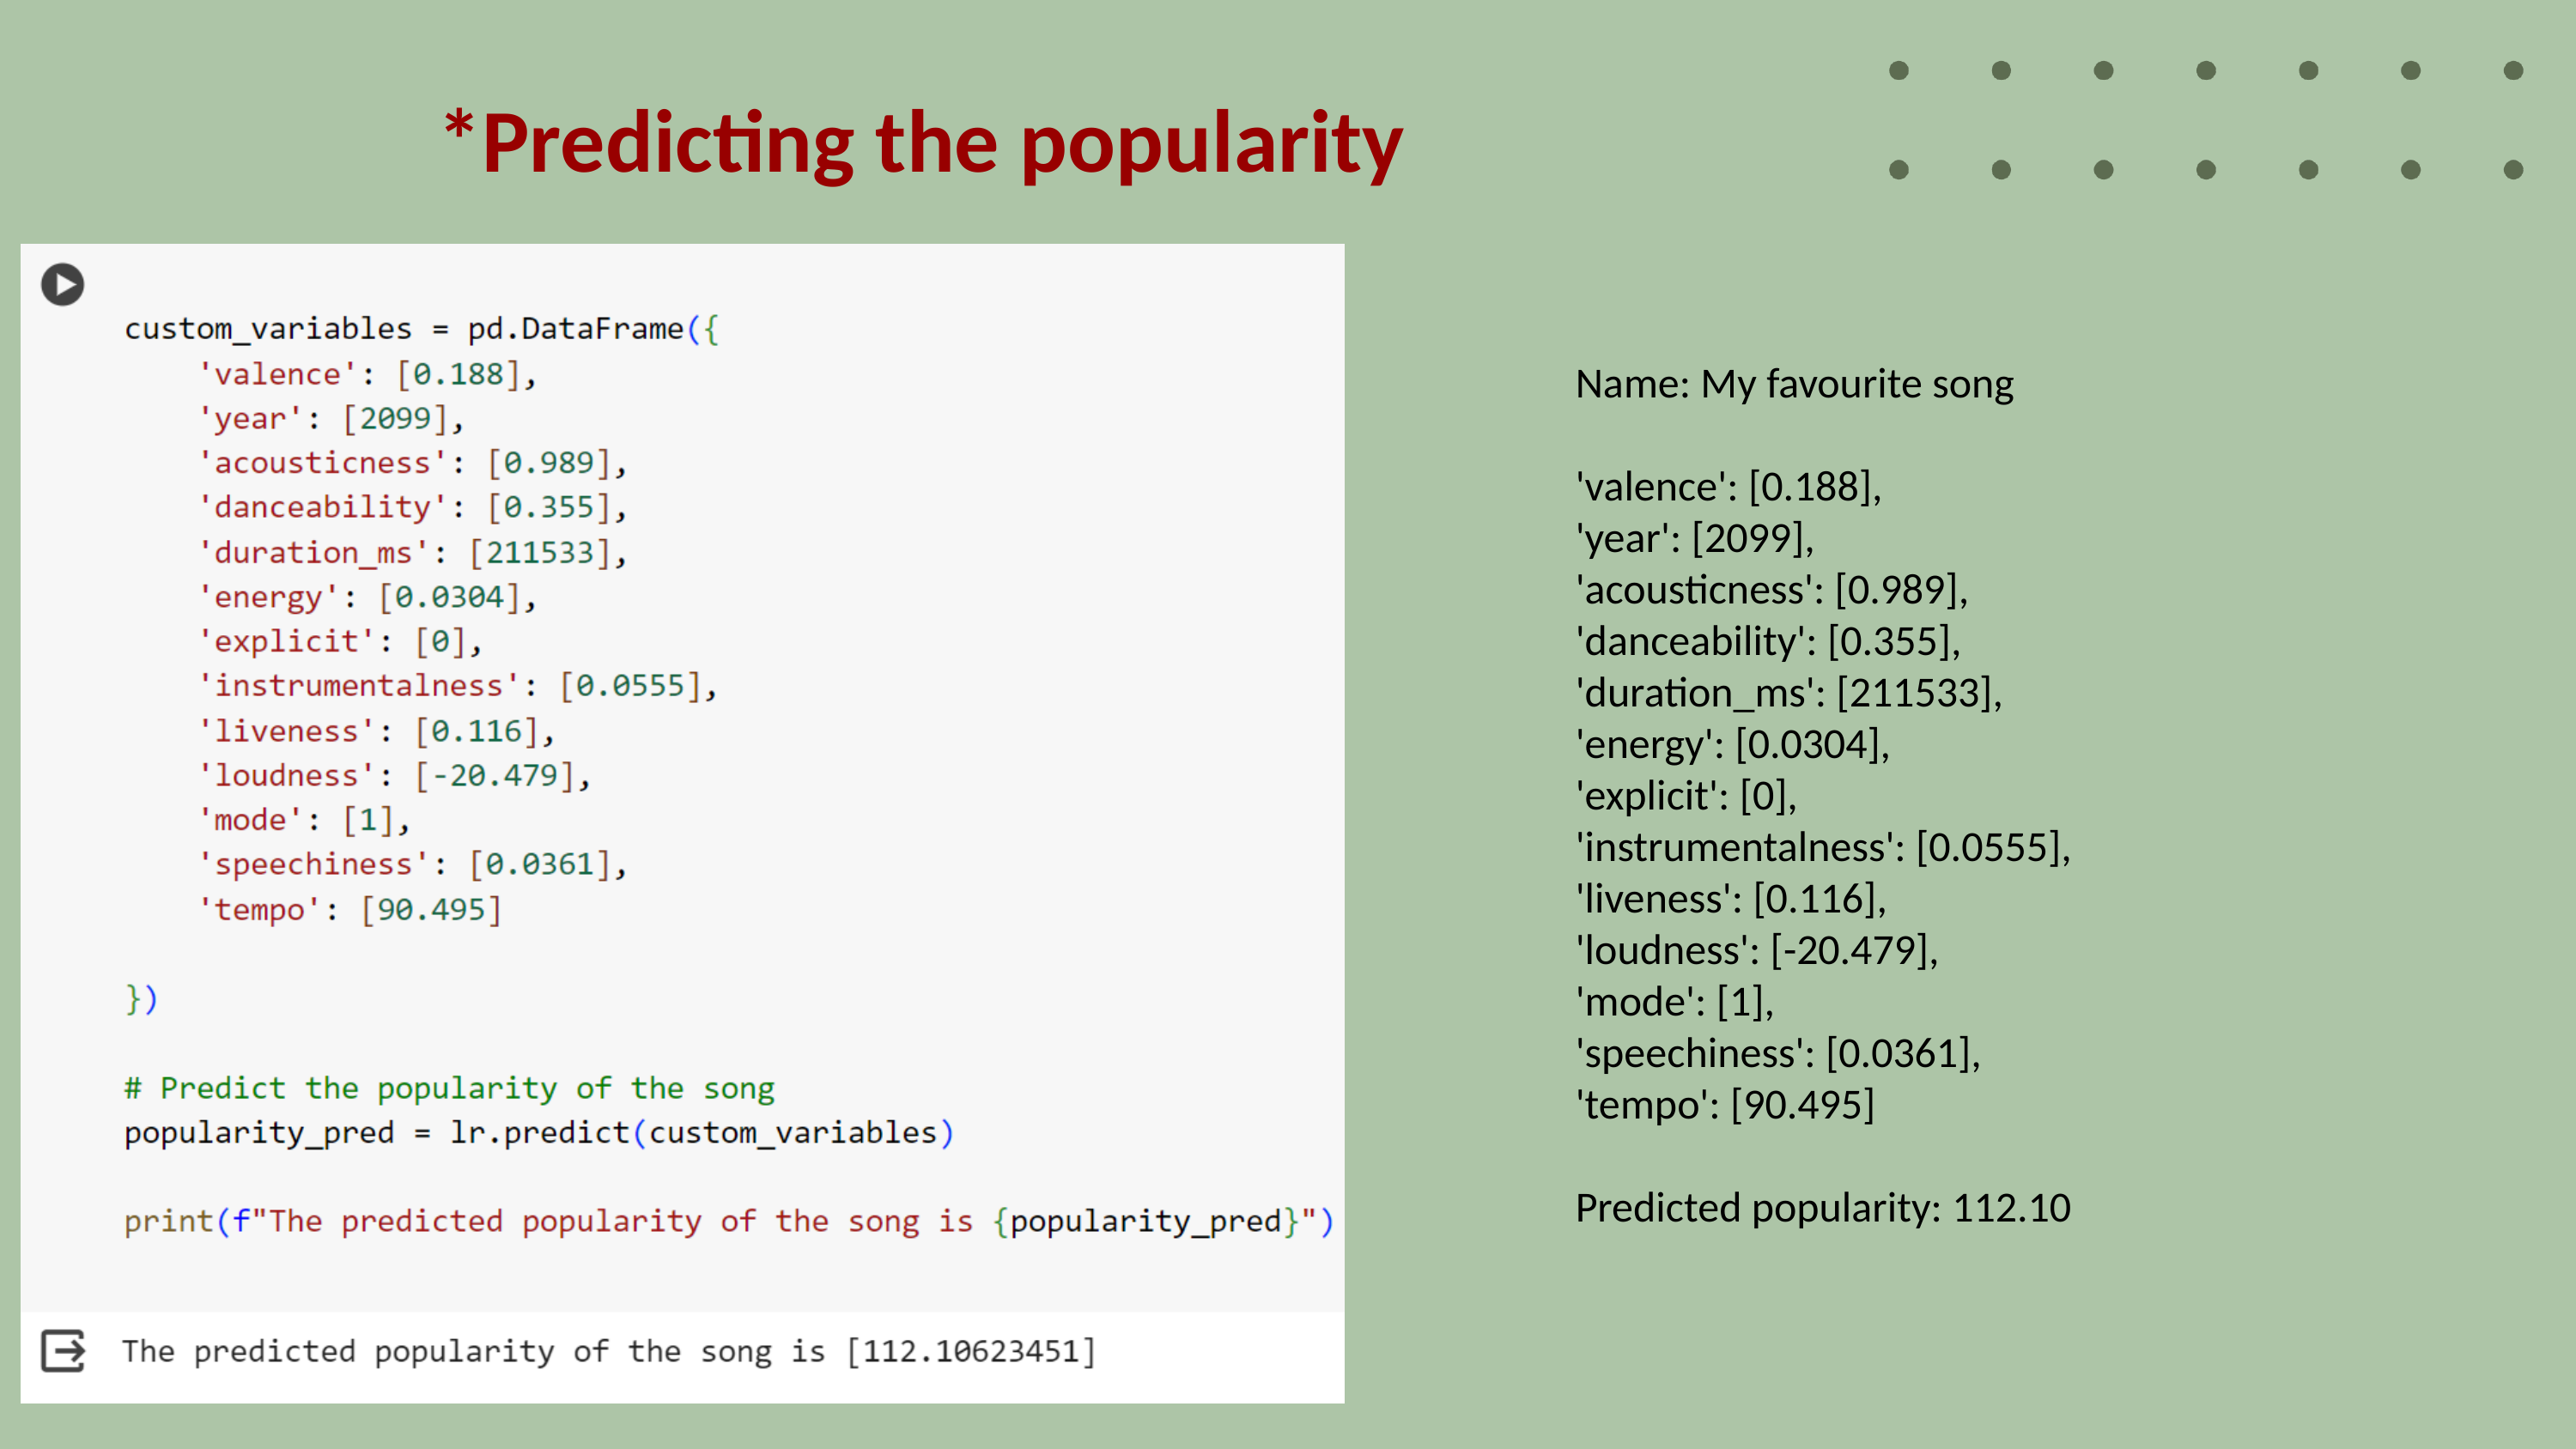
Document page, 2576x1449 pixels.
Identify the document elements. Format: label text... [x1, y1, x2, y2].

text_box Name: My favourite song 'valence': [0.188], 'year': [2099], 'acousticness': [0.989], 'danceability': [0.355], 'duration_ms': [211533], 'energy': [0.0304], 'explicit': [0], 'instrumentalness': [0.0555], 'liveness': [0.116], 'loudness': [-20.479], 'mode': [1], 'speechiness': [0.0361], 'tempo': [90.495] Predicted popularity: 112.10 [1562, 343, 2276, 1244]
text_box [1888, 0, 2576, 180]
picture [21, 244, 1345, 1404]
text_box *Predicting the popularity [424, 70, 1526, 202]
